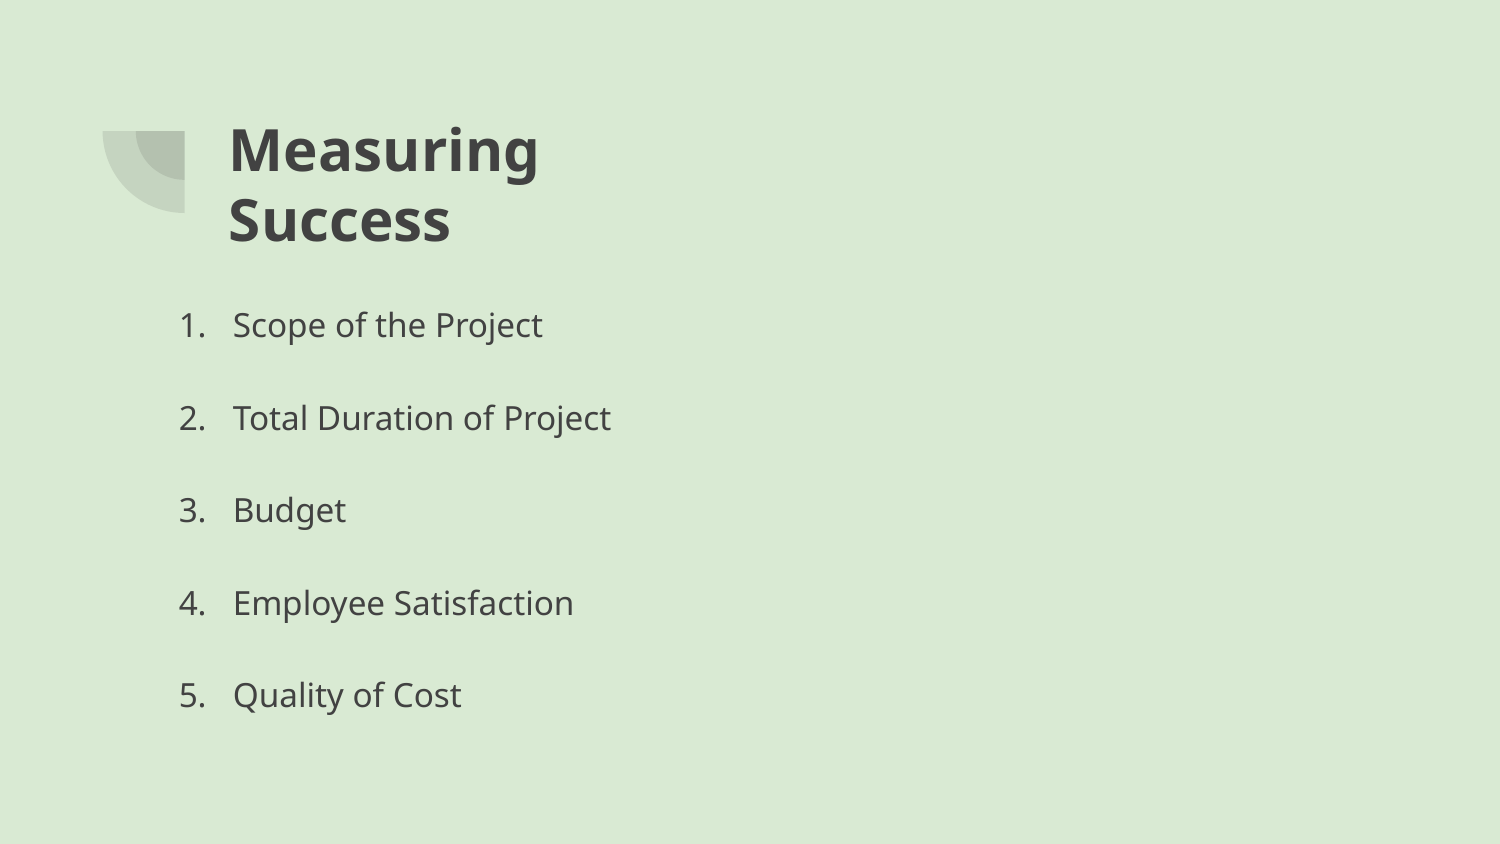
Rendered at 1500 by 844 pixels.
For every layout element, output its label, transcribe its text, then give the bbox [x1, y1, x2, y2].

title Measuring Success [213, 98, 776, 199]
list Scope of the Project Total Duration of Project Budget Employee Satisfaction Quality of Cost [142, 289, 1297, 732]
